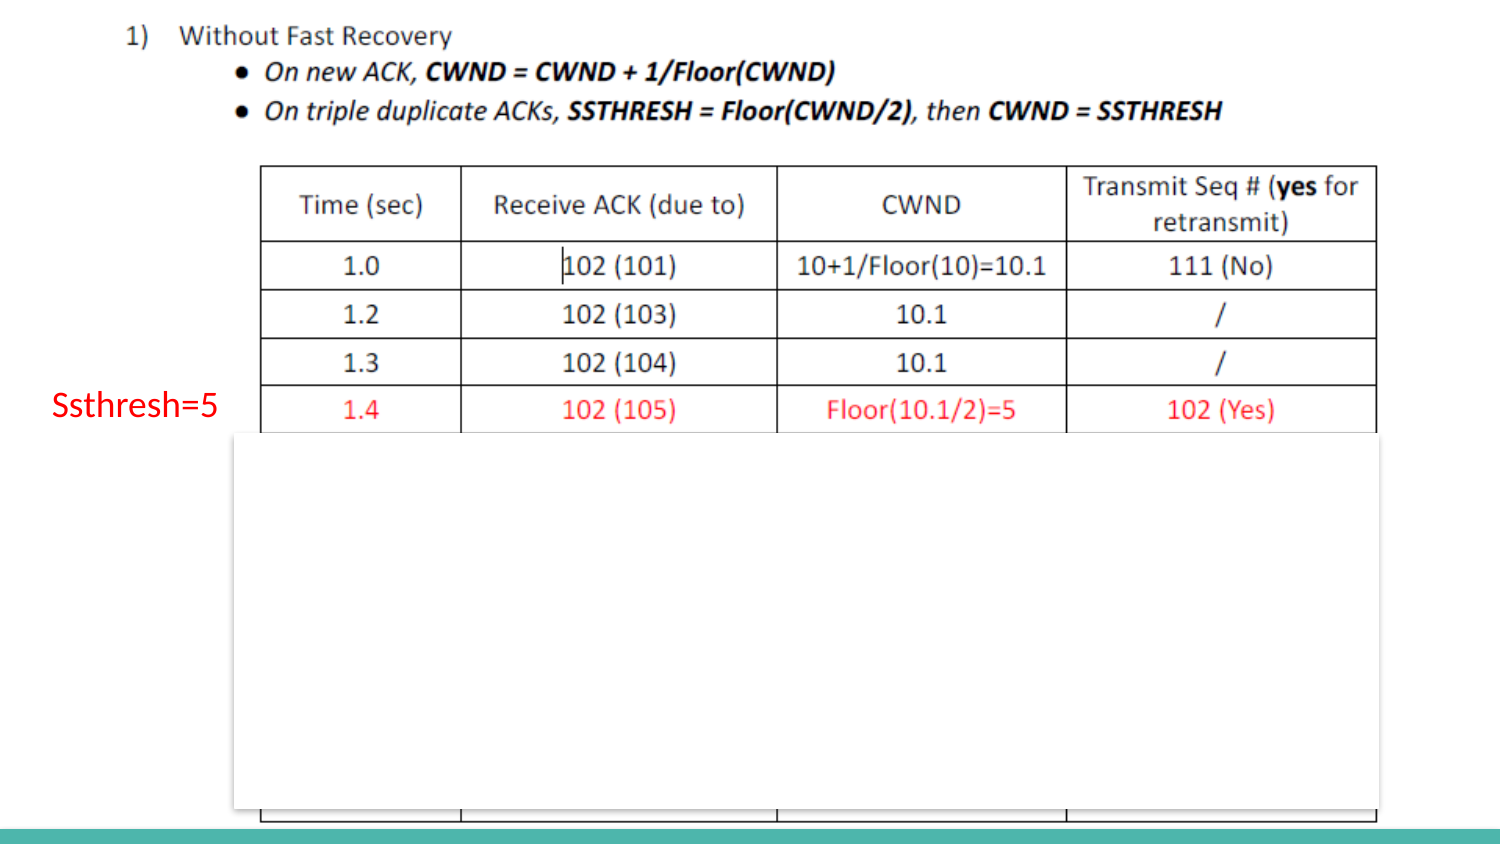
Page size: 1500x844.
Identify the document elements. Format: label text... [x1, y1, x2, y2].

picture [121, 17, 1379, 826]
text_box Ssthresh=5 [37, 373, 116, 433]
